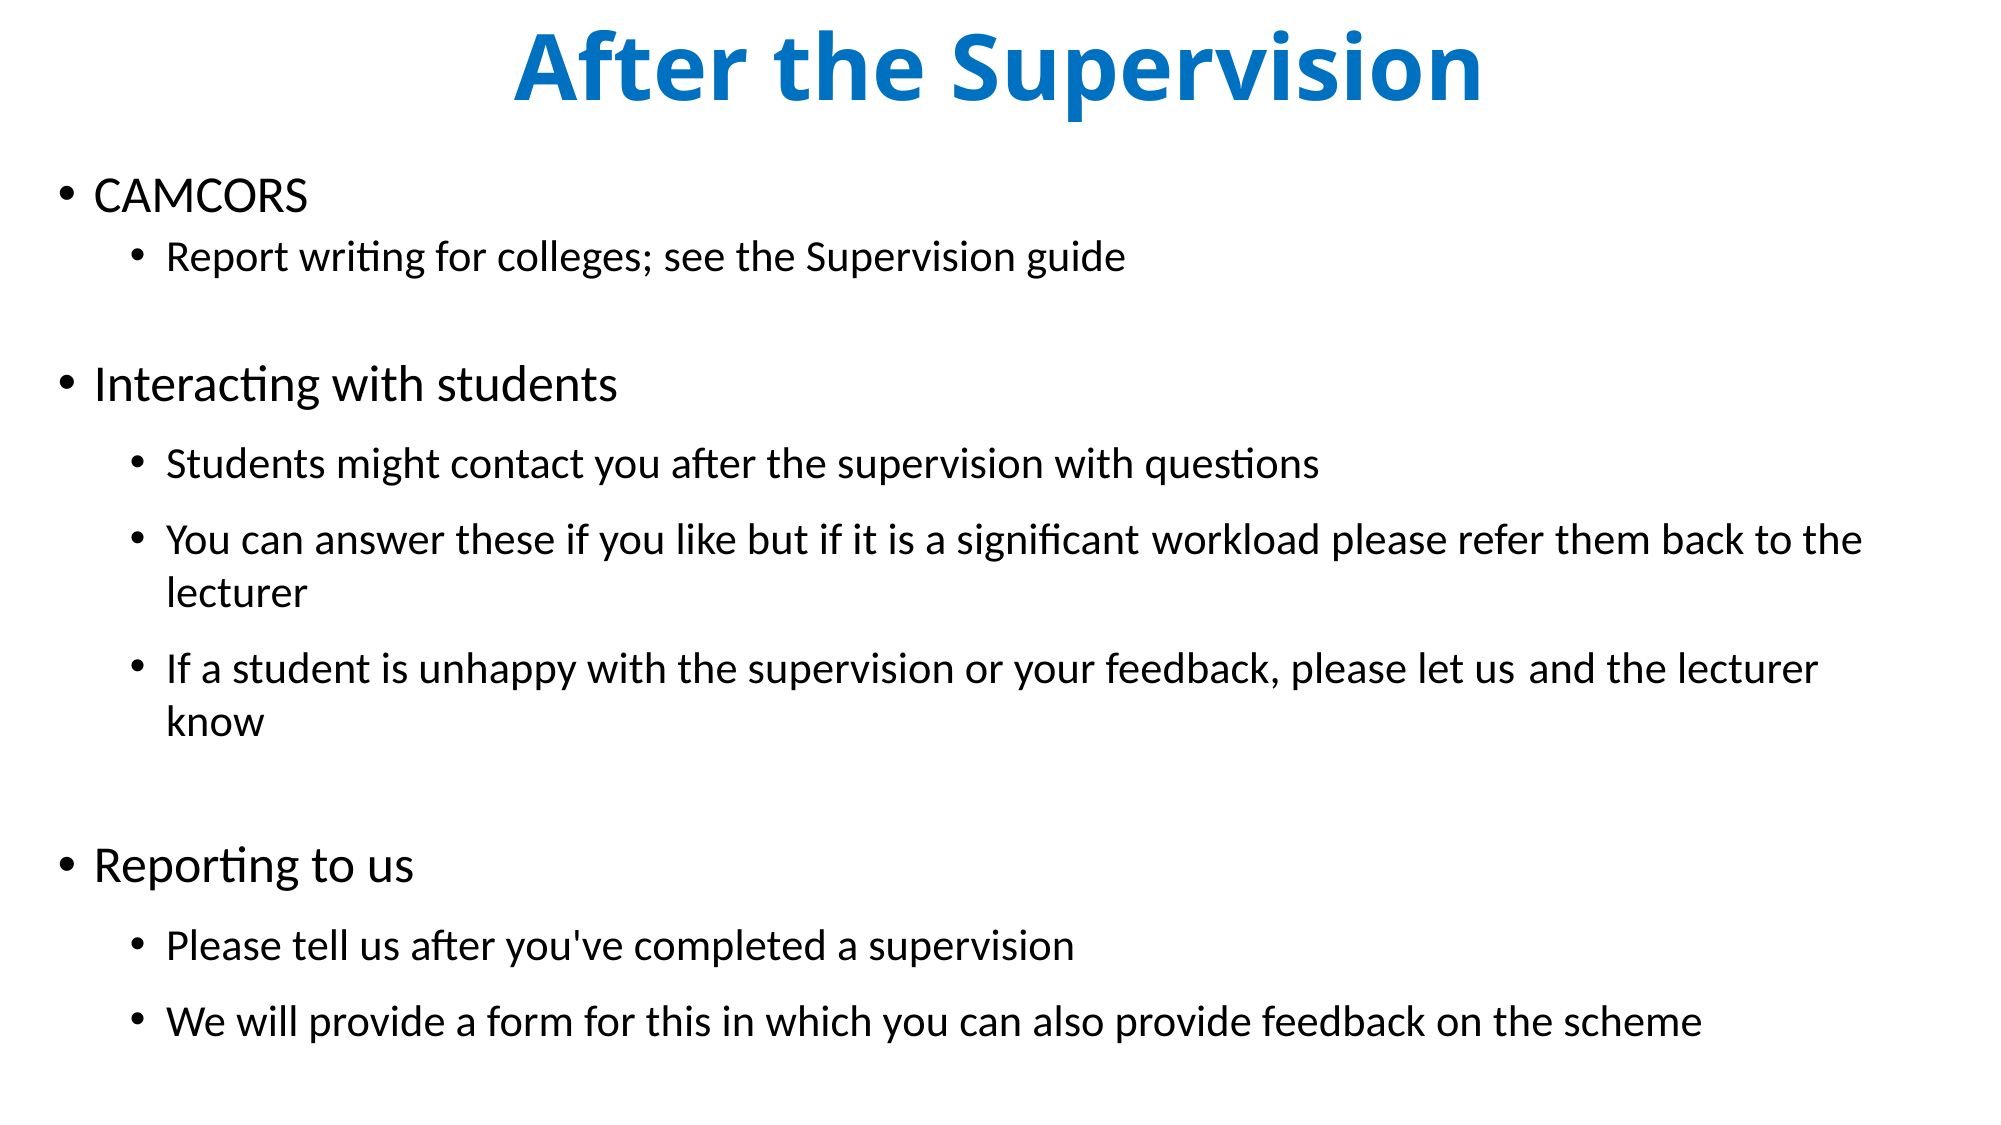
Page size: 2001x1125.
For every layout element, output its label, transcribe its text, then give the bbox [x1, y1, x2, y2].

title After the Supervision [137, 10, 1863, 132]
list CAMCORS Report writing for colleges; see the Supervision guide Interacting with students Students might contact you after the supervision with questions You can answer these if you like but if it is a significant workload please refer them back to the lecturer If a student is unhappy with the supervision or your feedback, please let us and the lecturer know Reporting to us Please tell us after you've completed a supervision We will provide a form for this in which you can also provide feedback on the scheme [42, 160, 1885, 1056]
